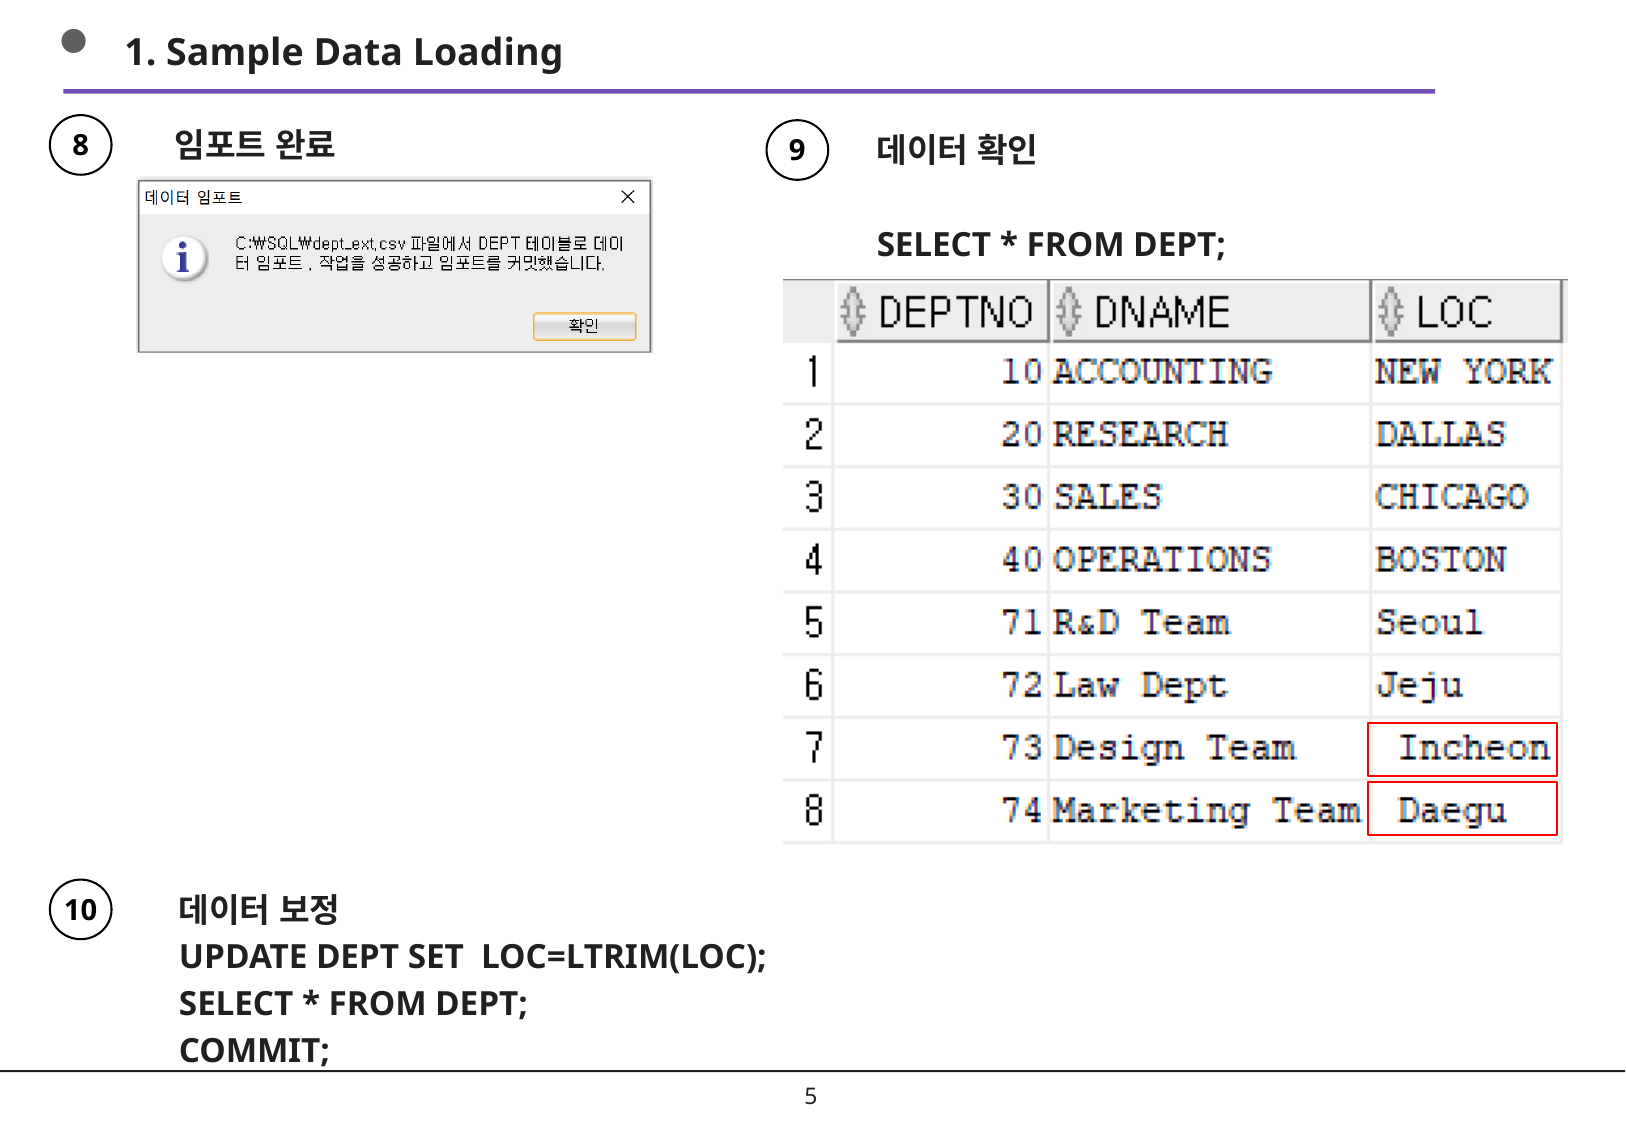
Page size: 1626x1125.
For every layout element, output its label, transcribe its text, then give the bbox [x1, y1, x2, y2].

text_box 데이터 확인 SELECT * FROM DEPT; [862, 122, 1242, 271]
text_box [44, 0, 1604, 114]
text_box 임포트 완료 [144, 117, 352, 172]
text_box 데이터 보정 UPDATE DEPT SET LOC=LTRIM(LOC); SELECT * FROM DEPT; COMMIT; [146, 881, 783, 1077]
text_box 9 [766, 120, 829, 180]
text_box 10 [49, 879, 112, 940]
text_box 1. Sample Data Loading [109, 20, 943, 93]
picture [136, 176, 653, 354]
text_box 4 [765, 1072, 857, 1123]
picture [783, 279, 1569, 846]
text_box 8 [49, 115, 112, 175]
